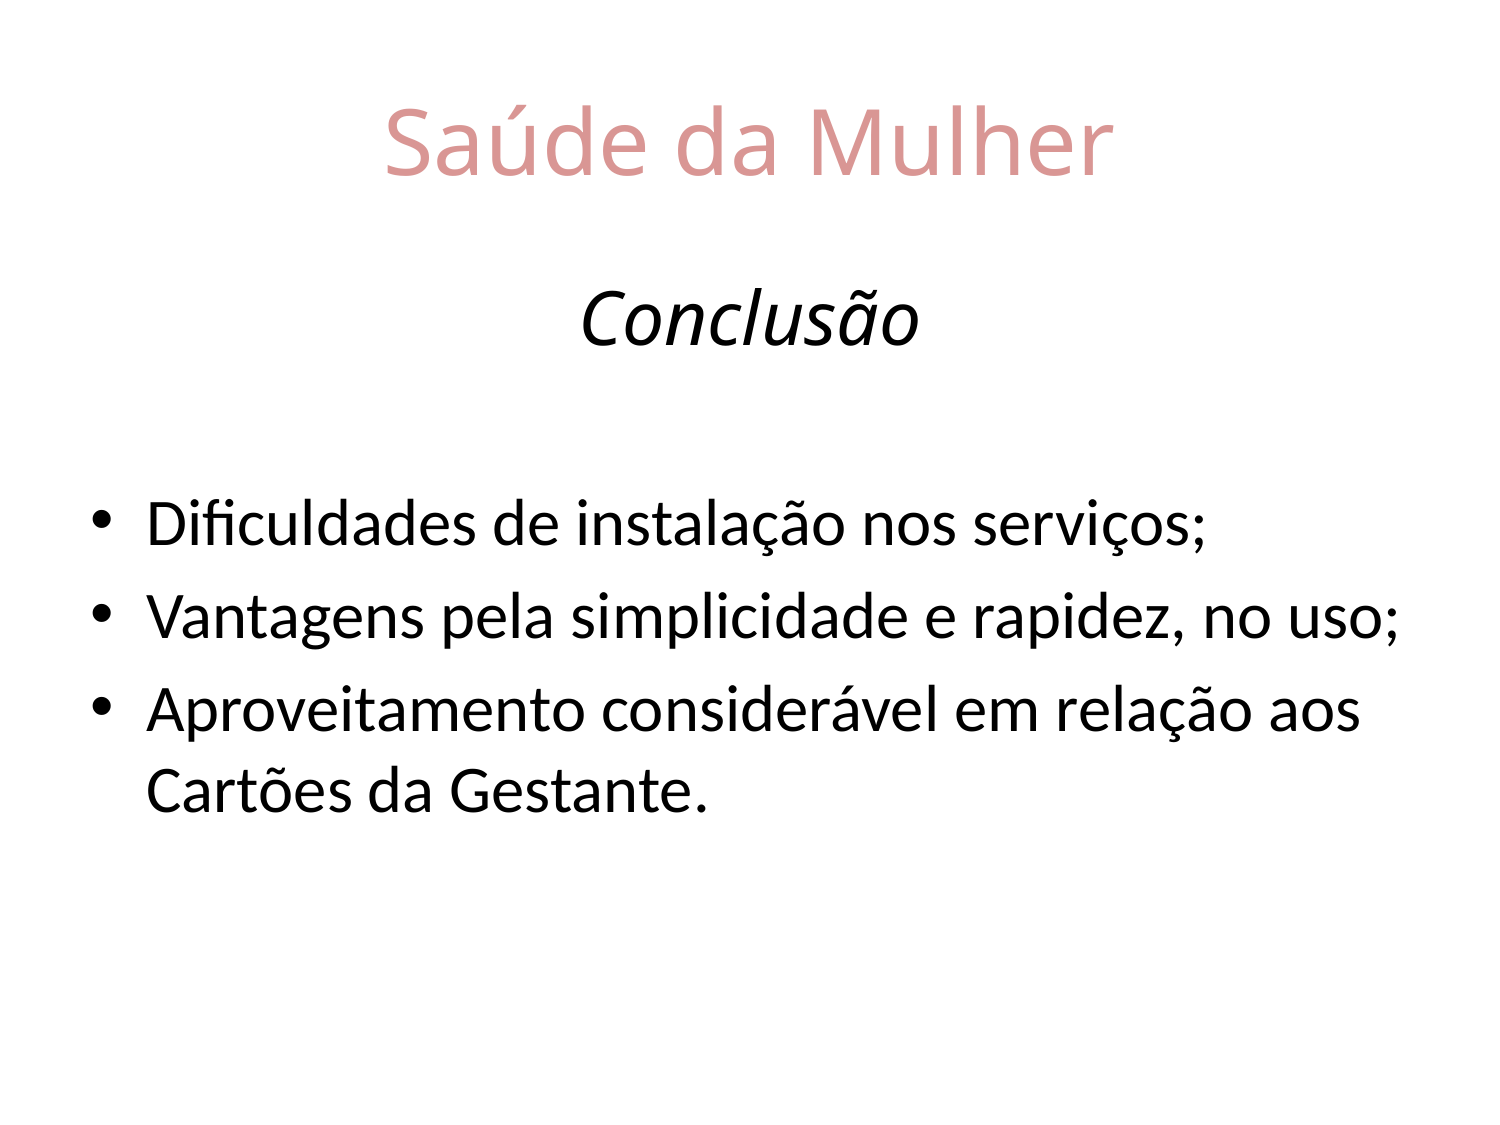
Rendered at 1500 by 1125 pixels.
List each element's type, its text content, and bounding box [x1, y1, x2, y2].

title Saúde da Mulher [75, 45, 1425, 233]
list Conclusão Dificuldades de instalação nos serviços; Vantagens pela simplicidade e rapidez, no uso; Aproveitamento considerável em relação aos Cartões da Gestante. [75, 262, 1425, 1005]
